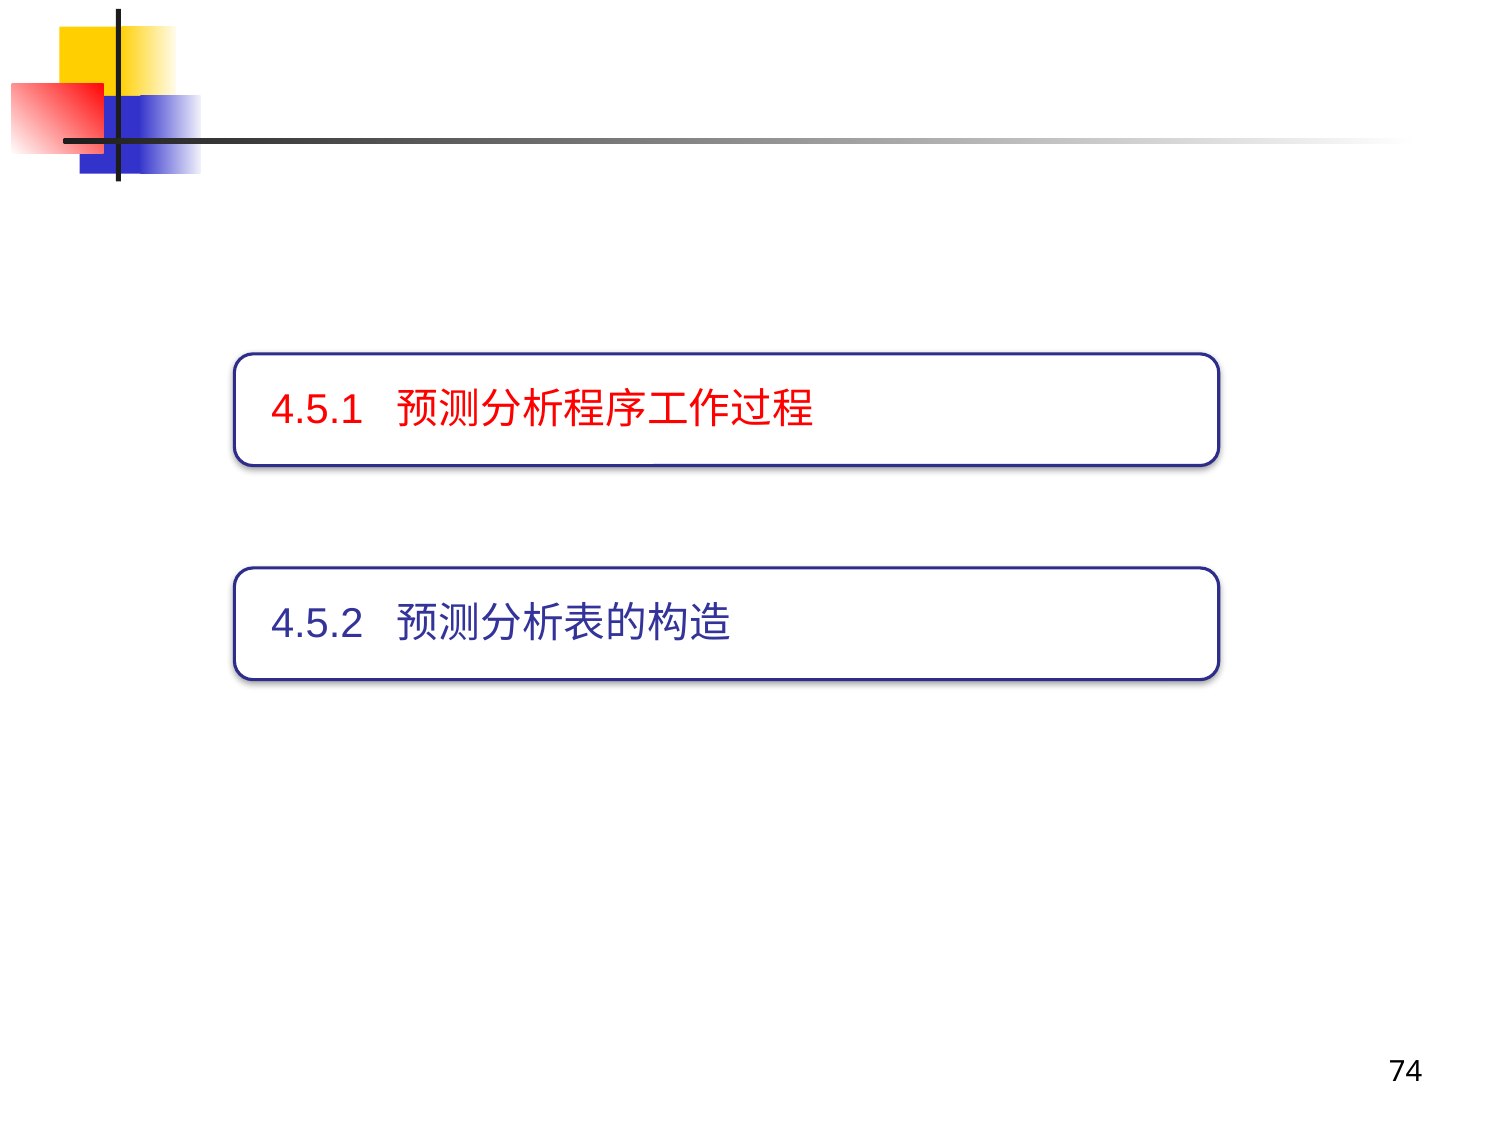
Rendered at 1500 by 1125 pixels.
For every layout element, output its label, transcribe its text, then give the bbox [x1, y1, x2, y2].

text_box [234, 353, 1219, 466]
slide_number 74 [1124, 1023, 1438, 1100]
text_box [234, 567, 1219, 680]
